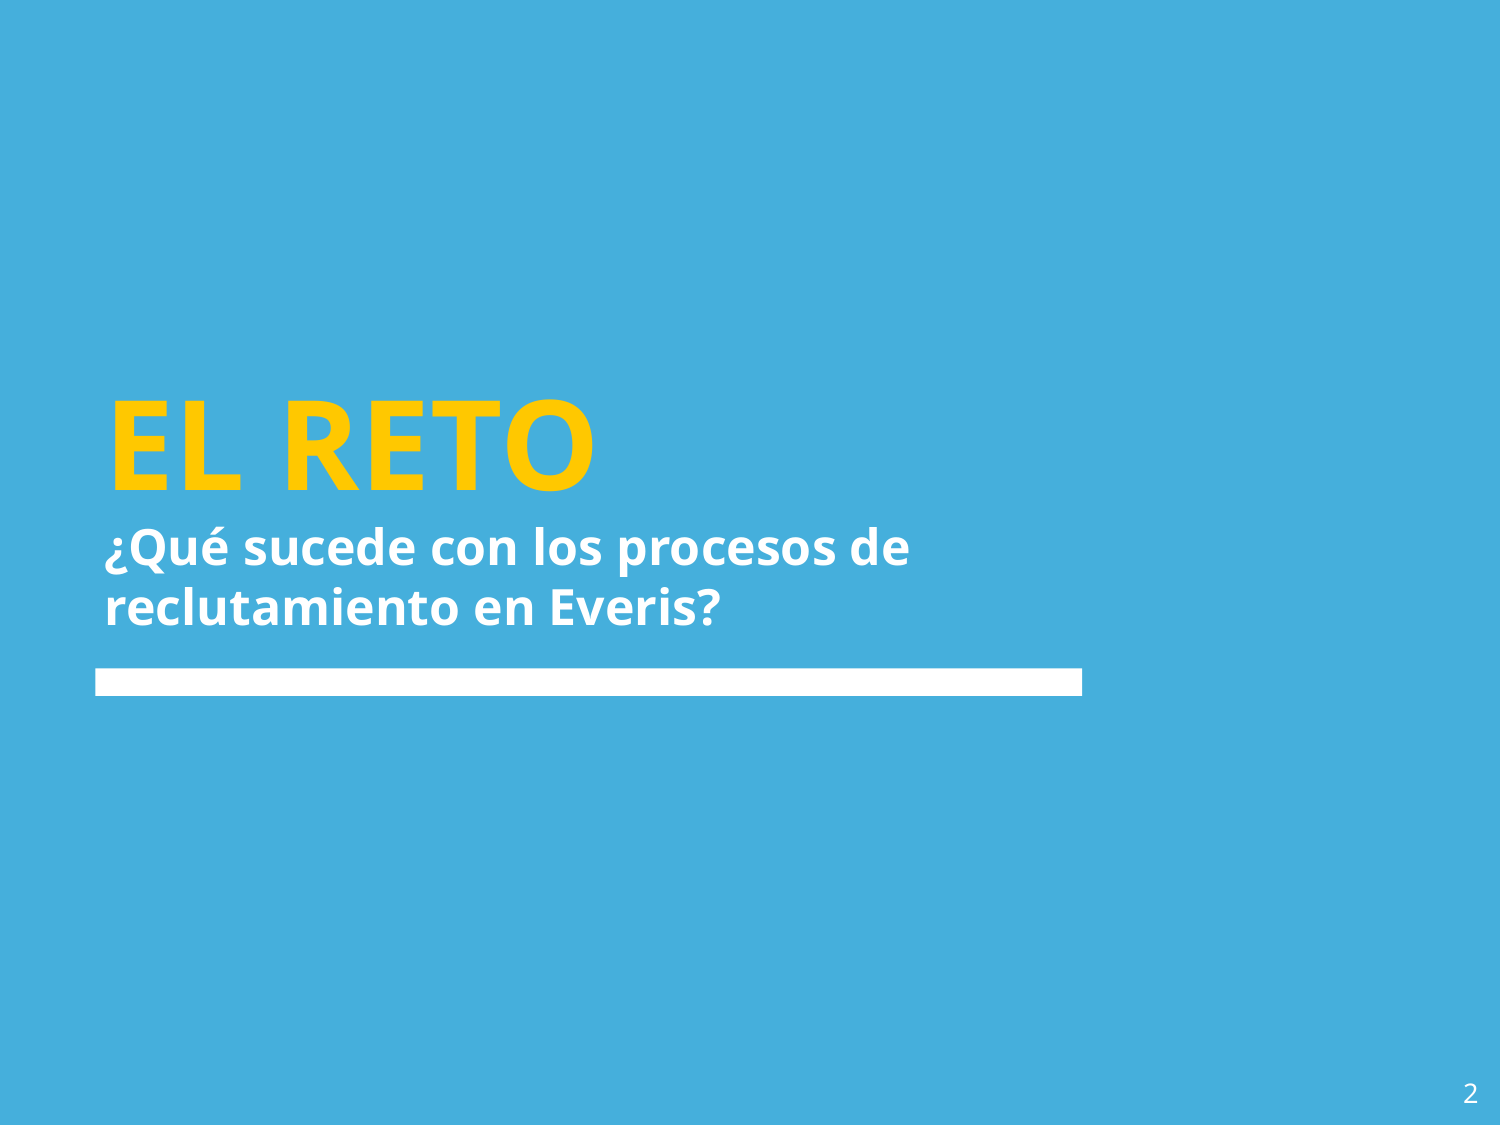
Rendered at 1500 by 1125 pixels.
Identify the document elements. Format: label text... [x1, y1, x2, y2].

slide_number 2 [1403, 1061, 1494, 1125]
title EL RETO ¿Qué sucede con los procesos de reclutamiento en Everis? [89, 197, 1076, 771]
